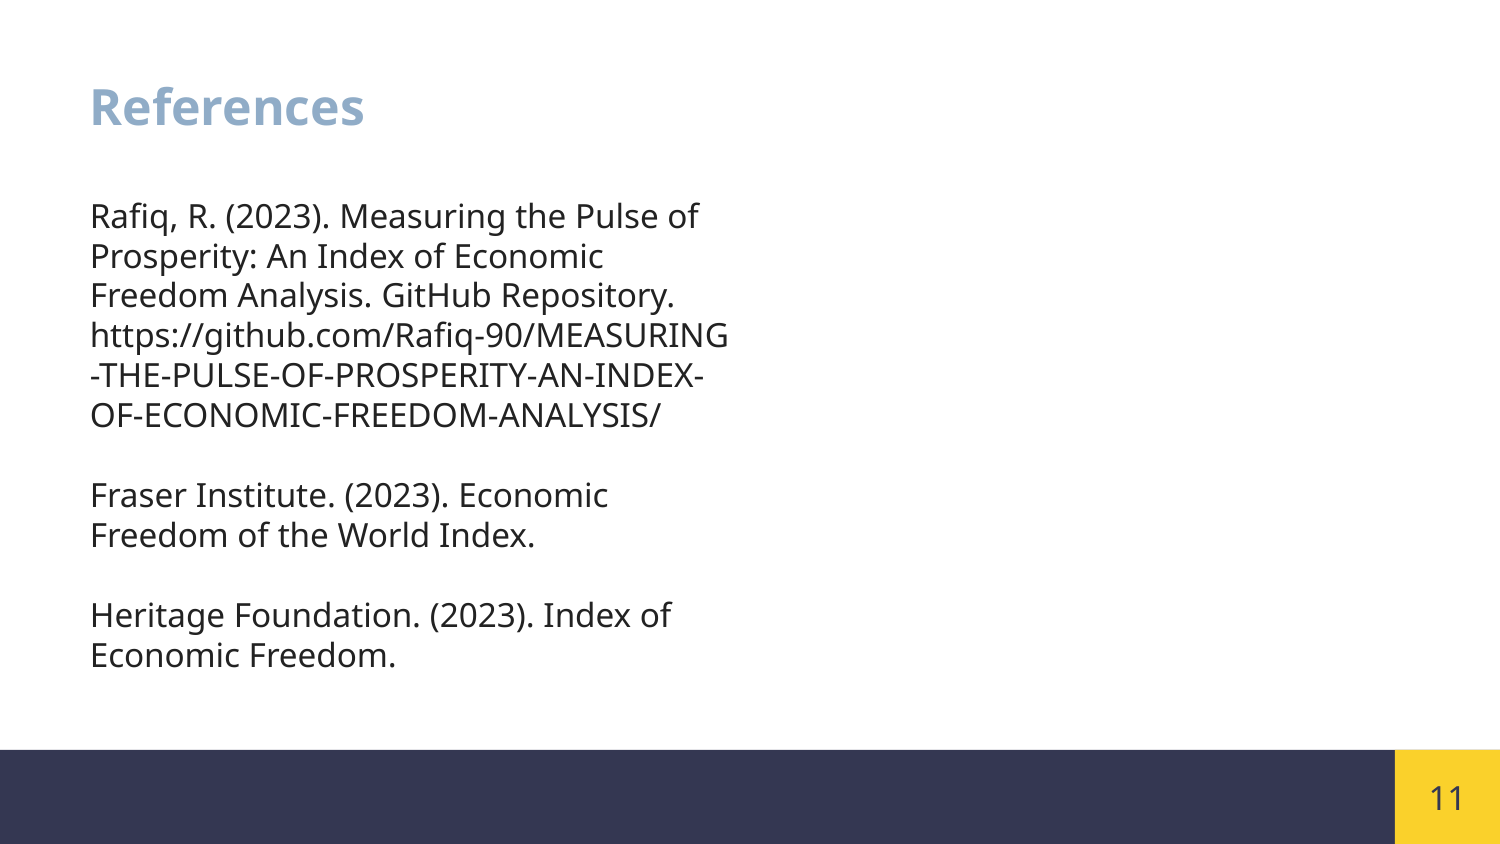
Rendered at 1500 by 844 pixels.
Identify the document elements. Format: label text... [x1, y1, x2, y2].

text_box 11 [1394, 749, 1500, 844]
text_box Rafiq, R. (2023). Measuring the Pulse of Prosperity: An Index of Economic Freedom Analysis. GitHub Repository. https://github.com/Rafiq-90/MEASURING-THE-PULSE-OF-PROSPERITY-AN-INDEX-OF-ECONOMIC-FREEDOM-ANALYSIS/ Fraser Institute. (2023). Economic Freedom of the World Index. Heritage Foundation. (2023). Index of Economic Freedom. [74, 187, 750, 713]
text_box [0, 749, 1394, 844]
text_box References [74, 37, 1425, 173]
